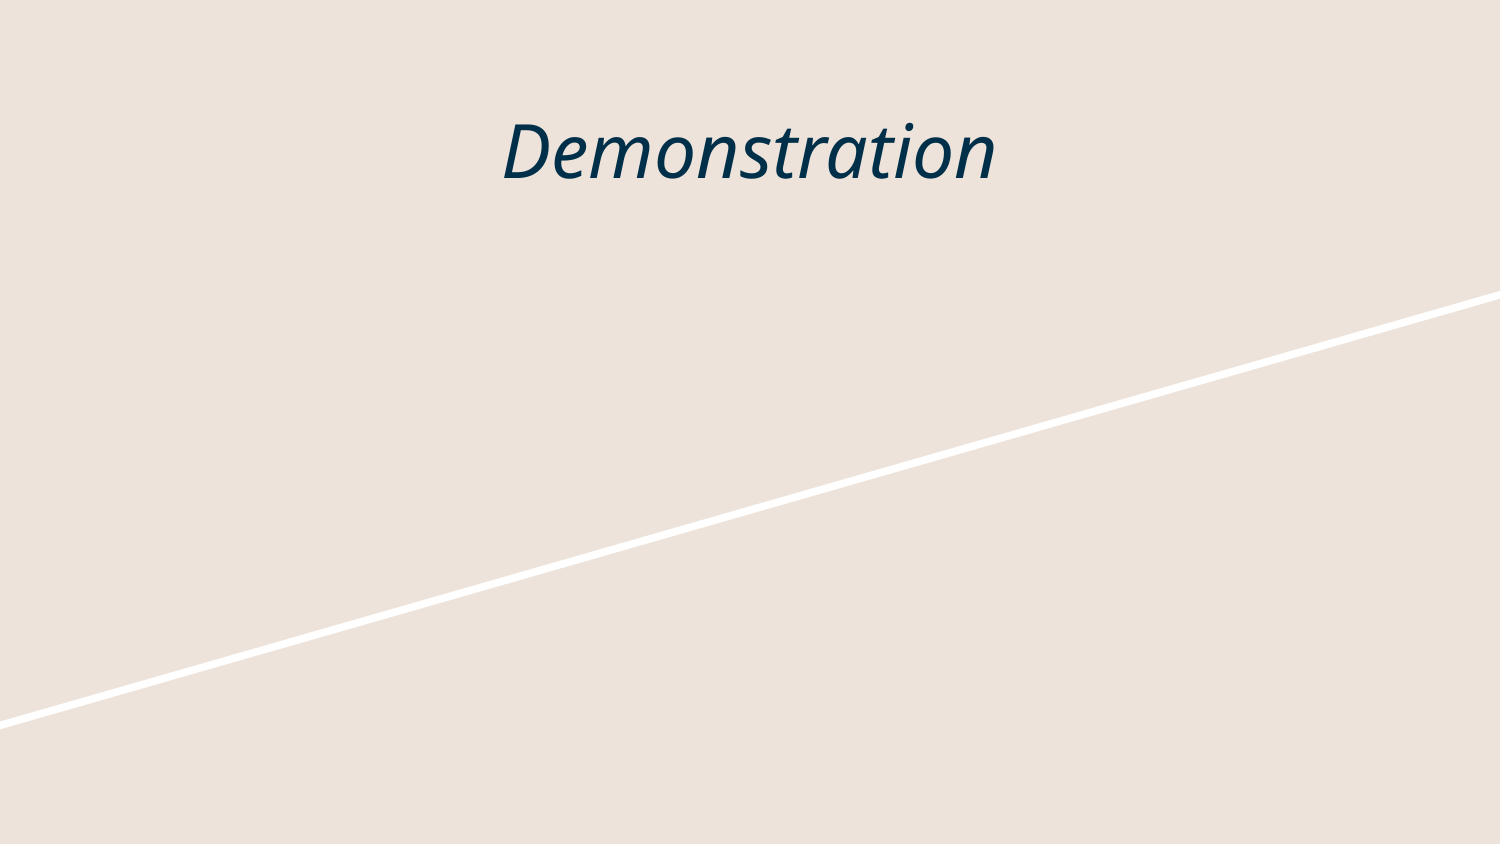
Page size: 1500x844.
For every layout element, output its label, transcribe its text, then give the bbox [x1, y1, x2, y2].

title Demonstration [51, 88, 1449, 299]
